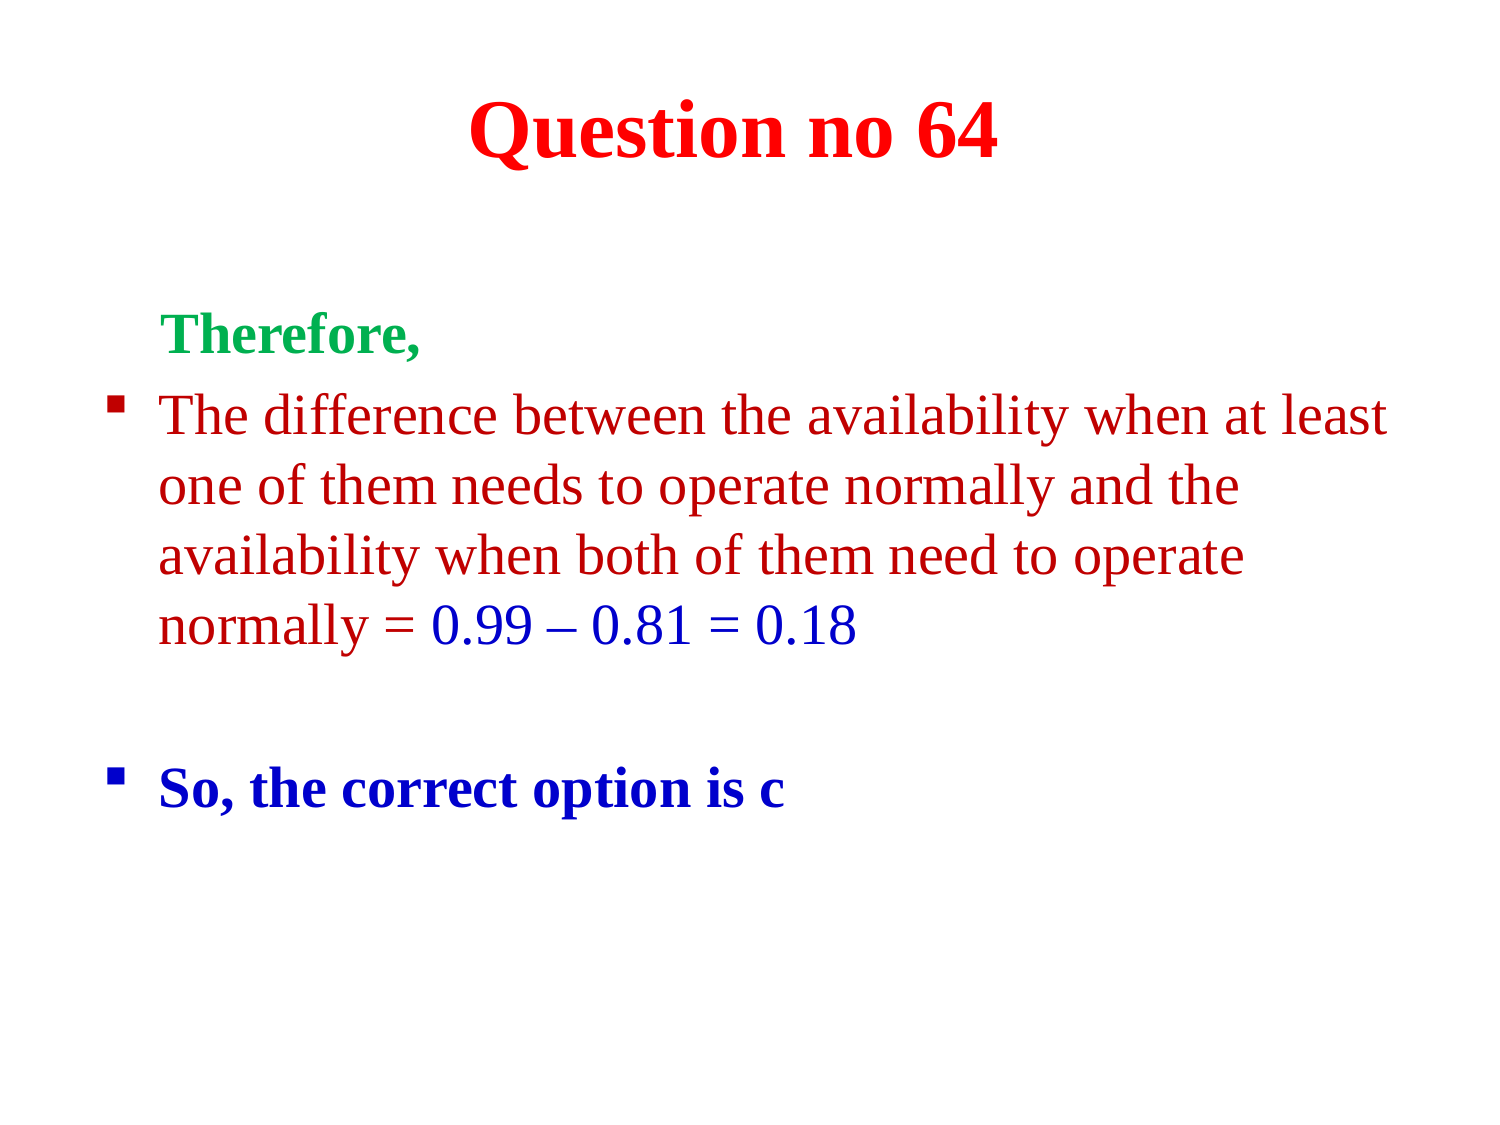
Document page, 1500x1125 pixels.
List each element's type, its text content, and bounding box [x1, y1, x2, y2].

title Question no 64 [37, 62, 1463, 263]
list Therefore, The difference between the availability when at least one of them needs to operate normally and the availability when both of them need to operate normally = 0.99 – 0.81 = 0.18 So, the correct option is c [87, 287, 1438, 1000]
